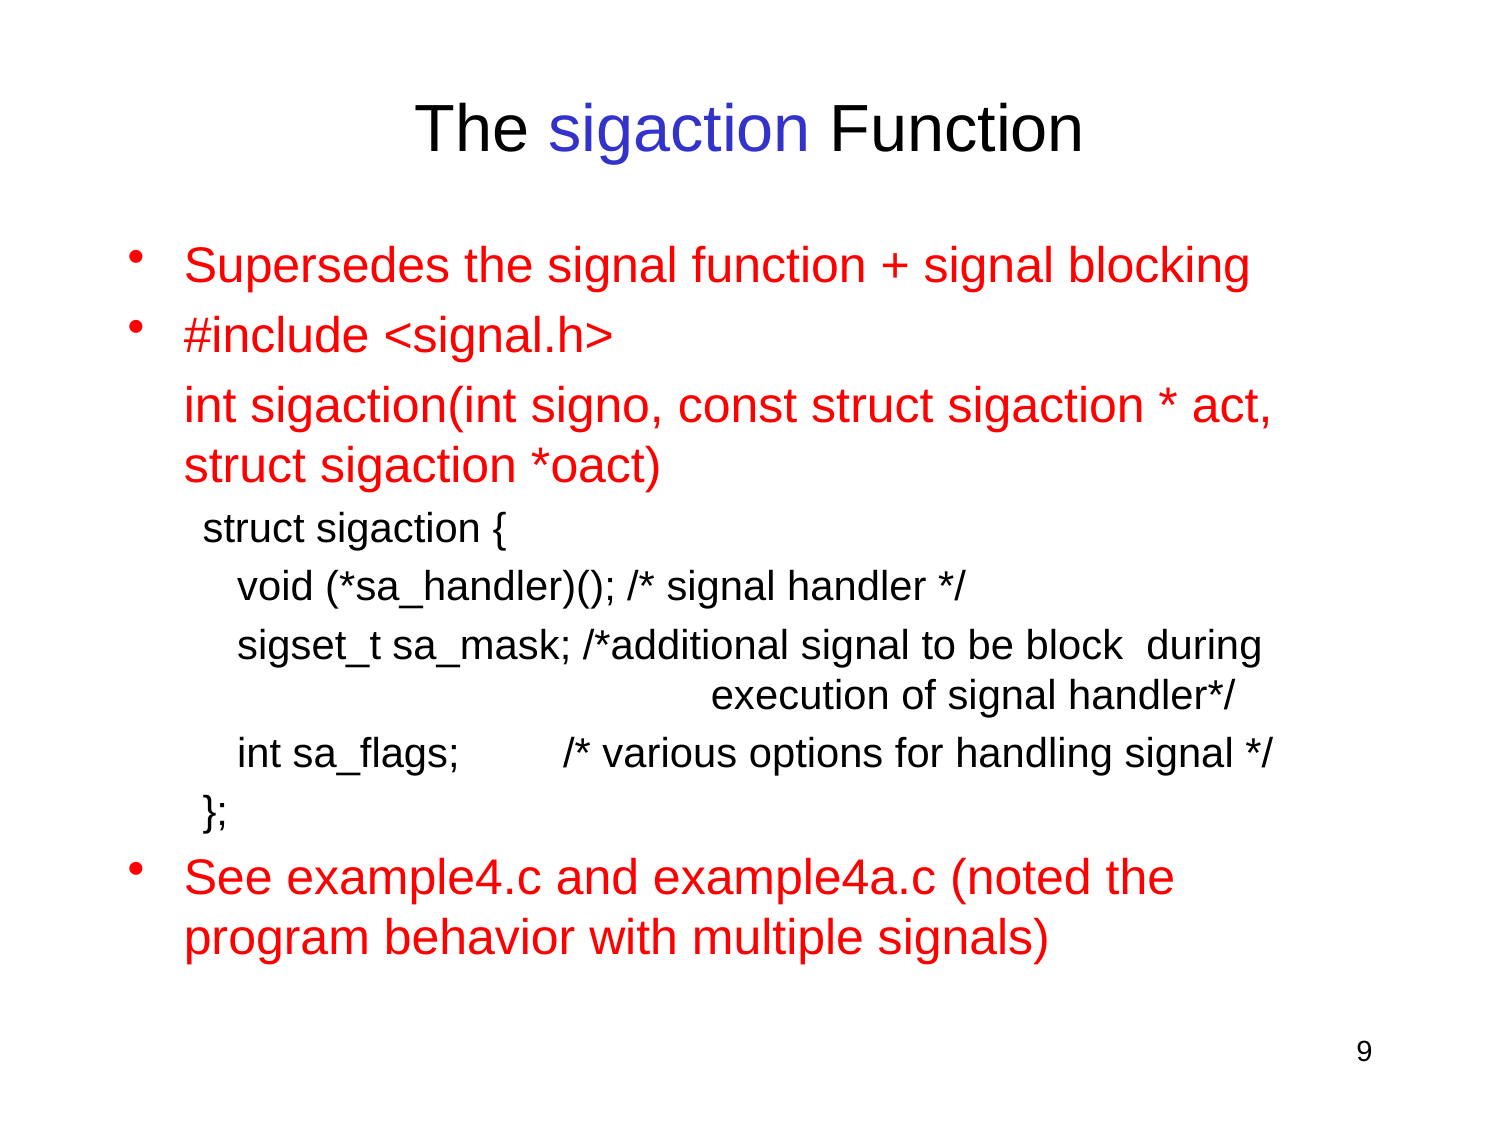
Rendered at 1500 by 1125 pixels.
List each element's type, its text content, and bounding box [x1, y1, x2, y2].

slide_number 9 [1074, 1024, 1388, 1101]
list Supersedes the signal function + signal blocking #include <signal.h> int sigaction(int signo, const struct sigaction * act, struct sigaction *oact) struct sigaction { void (*sa_handler)(); /* signal handler */ sigset_t sa_mask; /*additional signal to be block during execution of signal handler*/ int sa_flags; /* various options for handling signal */ }; See example4.c and example4a.c (noted the program behavior with multiple signals) [112, 224, 1388, 1000]
title The sigaction Function [112, 62, 1388, 188]
